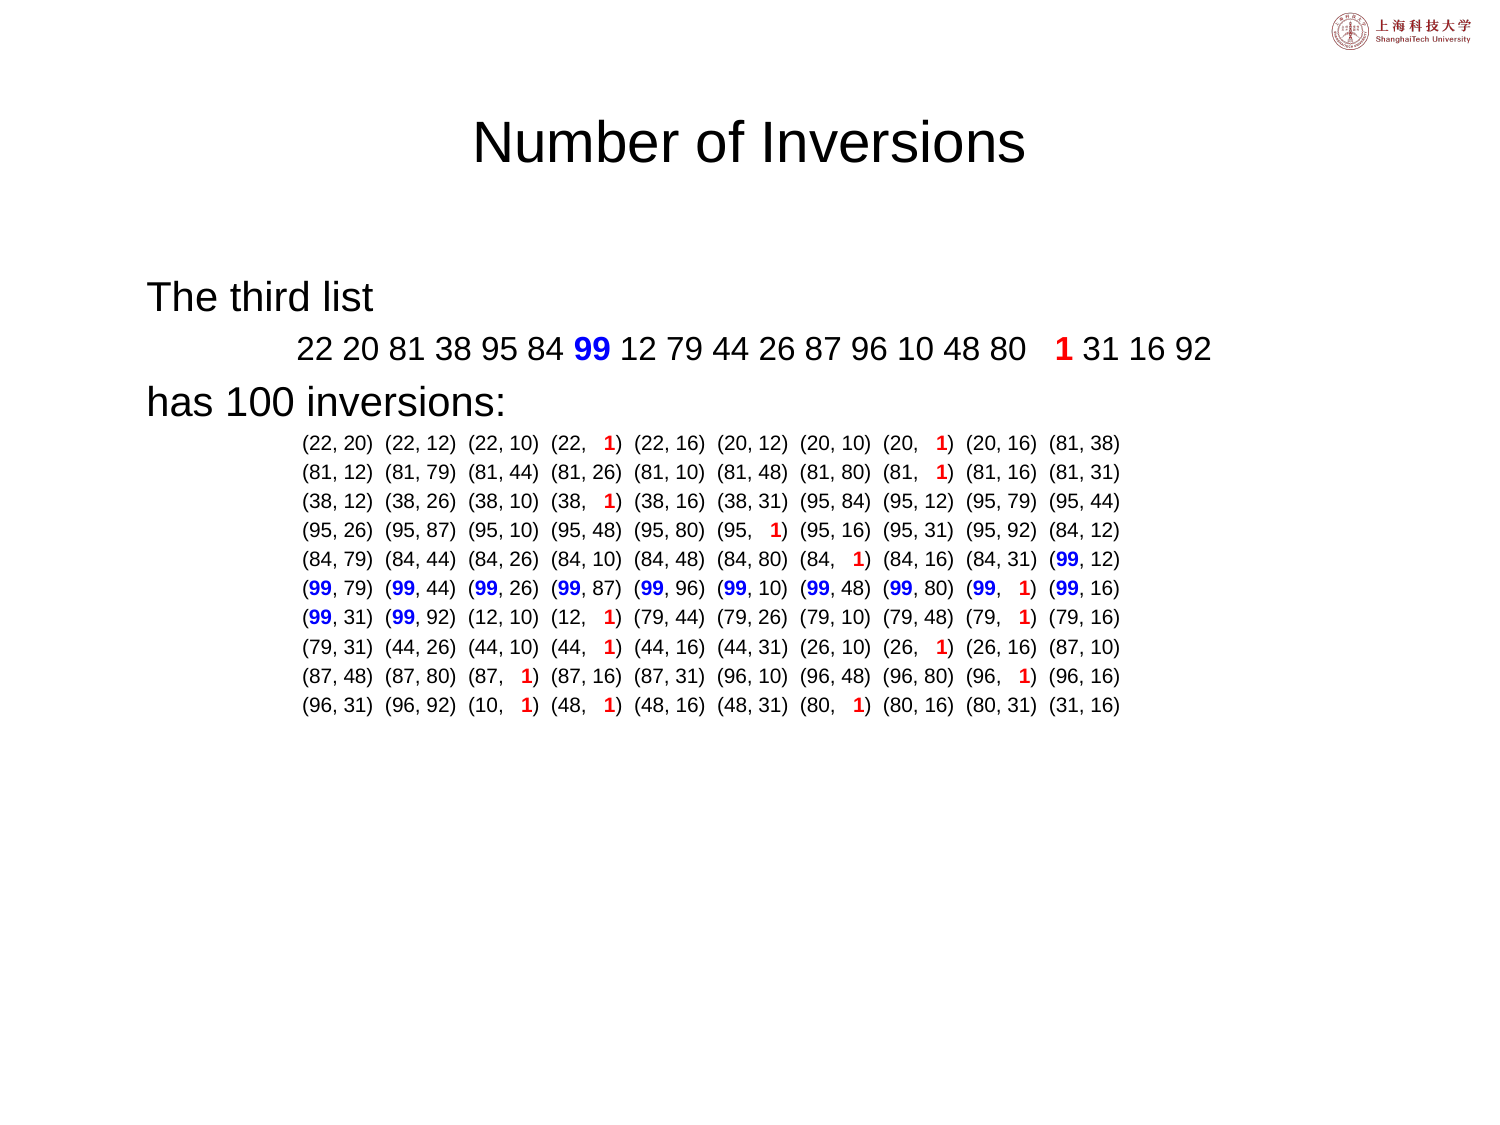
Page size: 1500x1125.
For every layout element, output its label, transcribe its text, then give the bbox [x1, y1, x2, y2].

title Number of Inversions [74, 44, 1426, 233]
picture [1327, 0, 1478, 109]
list The third list 22 20 81 38 95 84 99 12 79 44 26 87 96 10 48 80 1 31 16 92 has 100 inversions: (22, 20) (22, 12) (22, 10) (22, 1) (22, 16) (20, 12) (20, 10) (20, 1) (20, 16) (81, 38) (81, 12) (81, 79) (81, 44) (81, 26) (81, 10) (81, 48) (81, 80) (81, 1) (81, 16) (81, 31) (38, 12) (38, 26) (38, 10) (38, 1) (38, 16) (38, 31) (95, 84) (95, 12) (95, 79) (95, 44) (95, 26) (95, 87) (95, 10) (95, 48) (95, 80) (95, 1) (95, 16) (95, 31) (95, 92) (84, 12) (84, 79) (84, 44) (84, 26) (84, 10) (84, 48) (84, 80) (84, 1) (84, 16) (84, 31) (99, 12) (99, 79) (99, 44) (99, 26) (99, 87) (99, 96) (99, 10) (99, 48) (99, 80) (99, 1) (99, 16) (99, 31) (99, 92) (12, 10) (12, 1) (79, 44) (79, 26) (79, 10) (79, 48) (79, 1) (79, 16) (79, 31) (44, 26) (44, 10) (44, 1) (44, 16) (44, 31) (26, 10) (26, 1) (26, 16) (87, 10) (87, 48) (87, 80) (87, 1) (87, 16) (87, 31) (96, 10) (96, 48) (96, 80) (96, 1) (96, 16) (96, 31) (96, 92) (10, 1) (48, 1) (48, 16) (48, 31) (80, 1) (80, 16) (80, 31) (31, 16) [74, 262, 1426, 1006]
